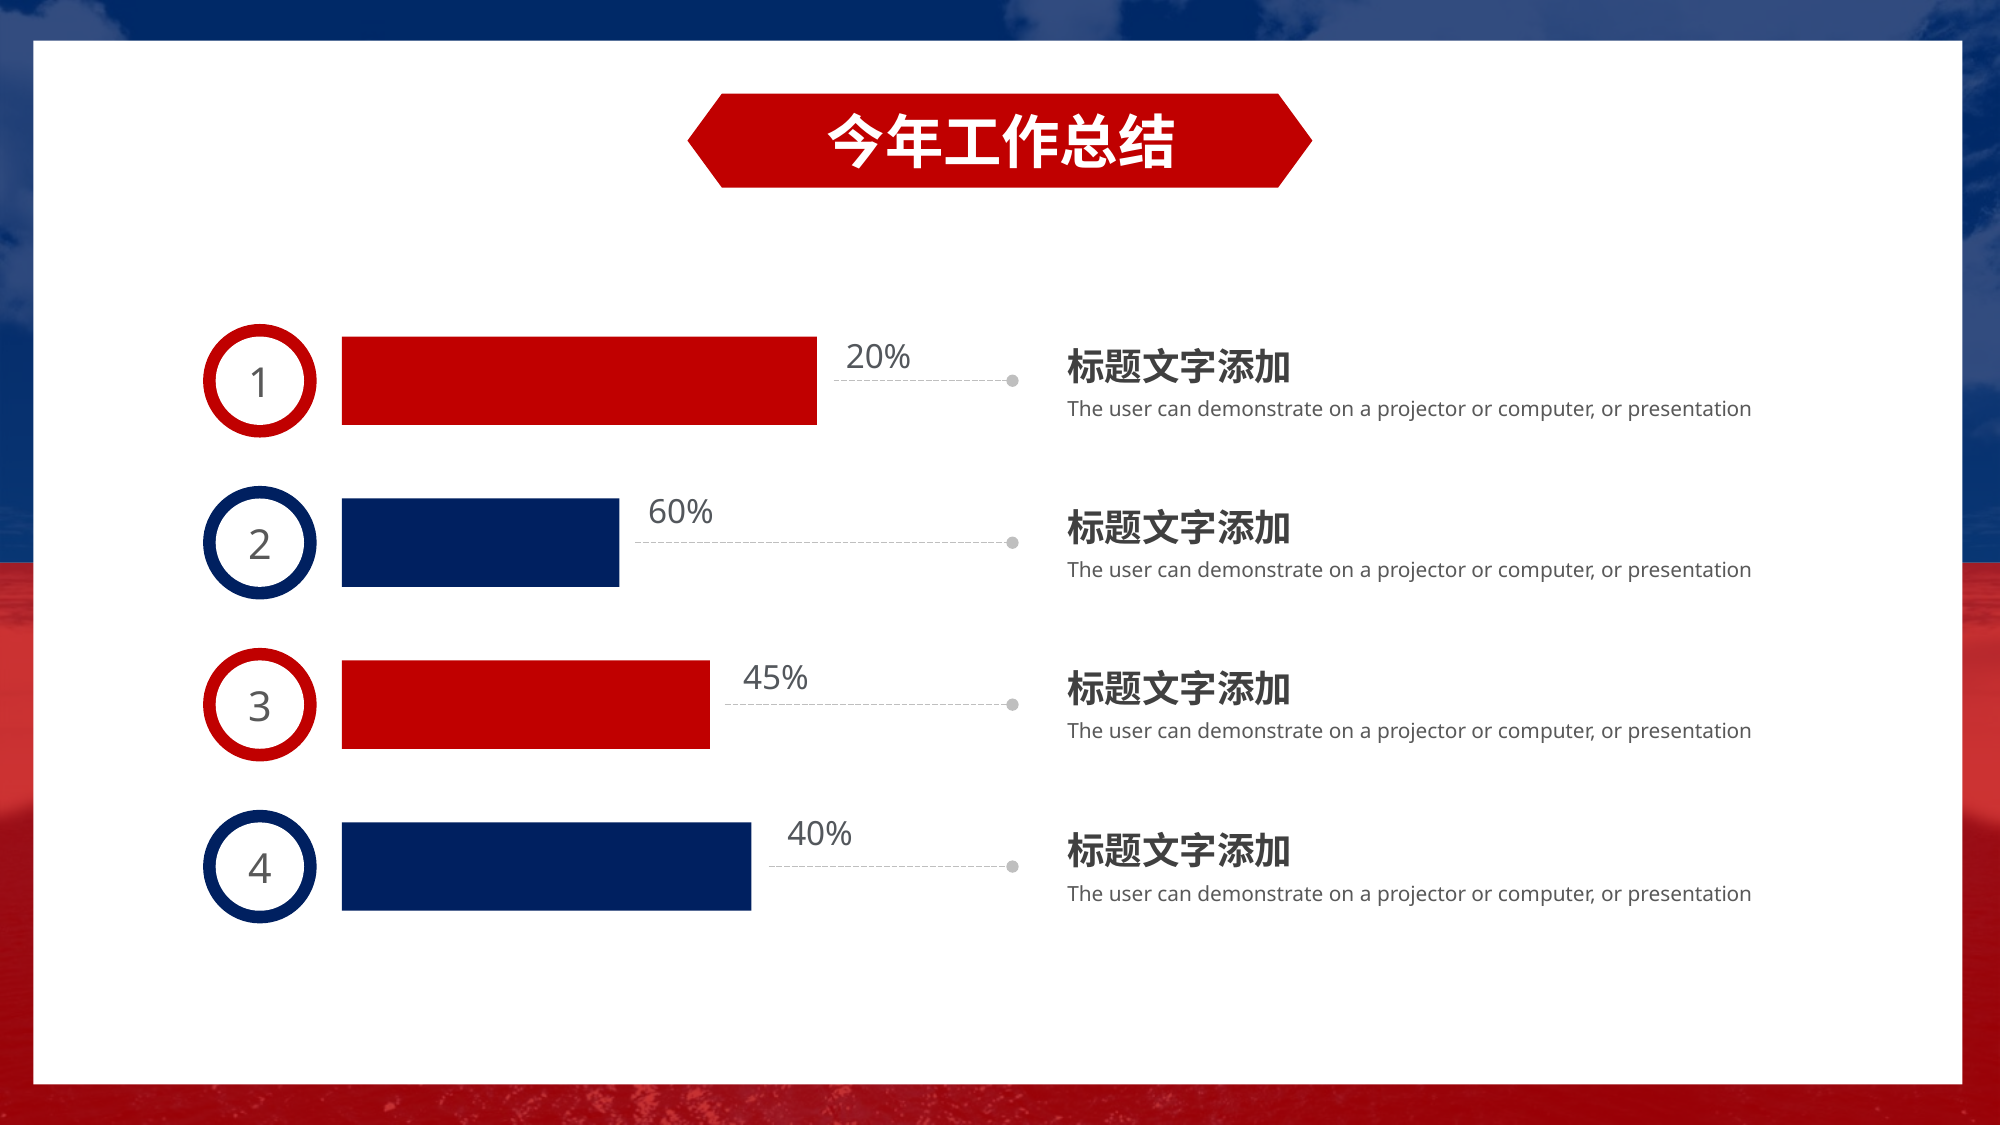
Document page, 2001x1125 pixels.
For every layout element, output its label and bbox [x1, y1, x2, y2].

text_box [202, 323, 1013, 924]
text_box [1052, 657, 1811, 752]
text_box [1052, 819, 1811, 914]
text_box [1052, 496, 1811, 590]
text_box [687, 93, 1313, 188]
text_box [1052, 335, 1811, 429]
